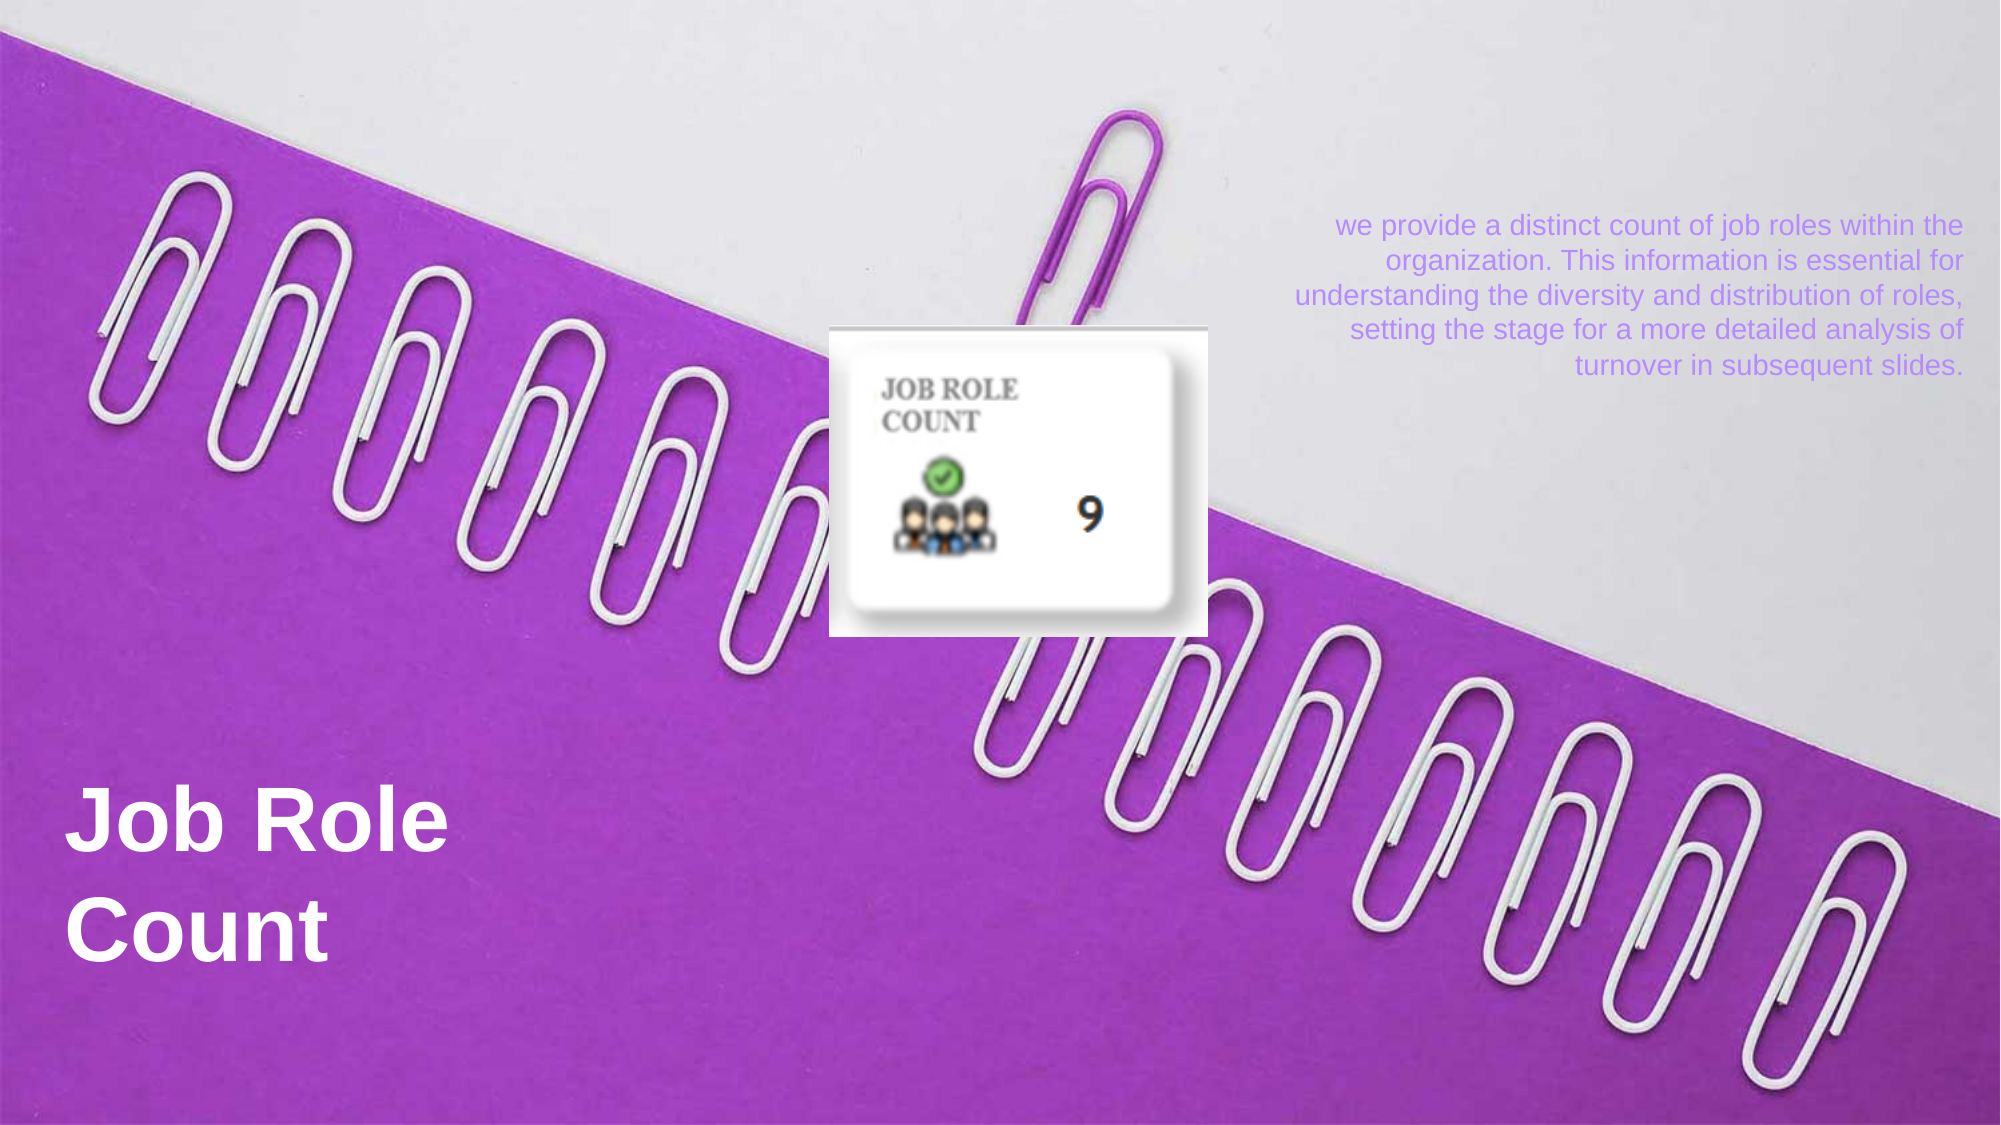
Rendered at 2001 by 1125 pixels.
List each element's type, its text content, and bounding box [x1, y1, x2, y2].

text_box Job Role Count [49, 752, 698, 987]
text_box we provide a distinct count of job roles within the organization. This information is essential for understanding the diversity and distribution of roles, setting the stage for a more detailed analysis of turnover in subsequent slides. [1226, 198, 1980, 389]
picture [0, 0, 2001, 1125]
